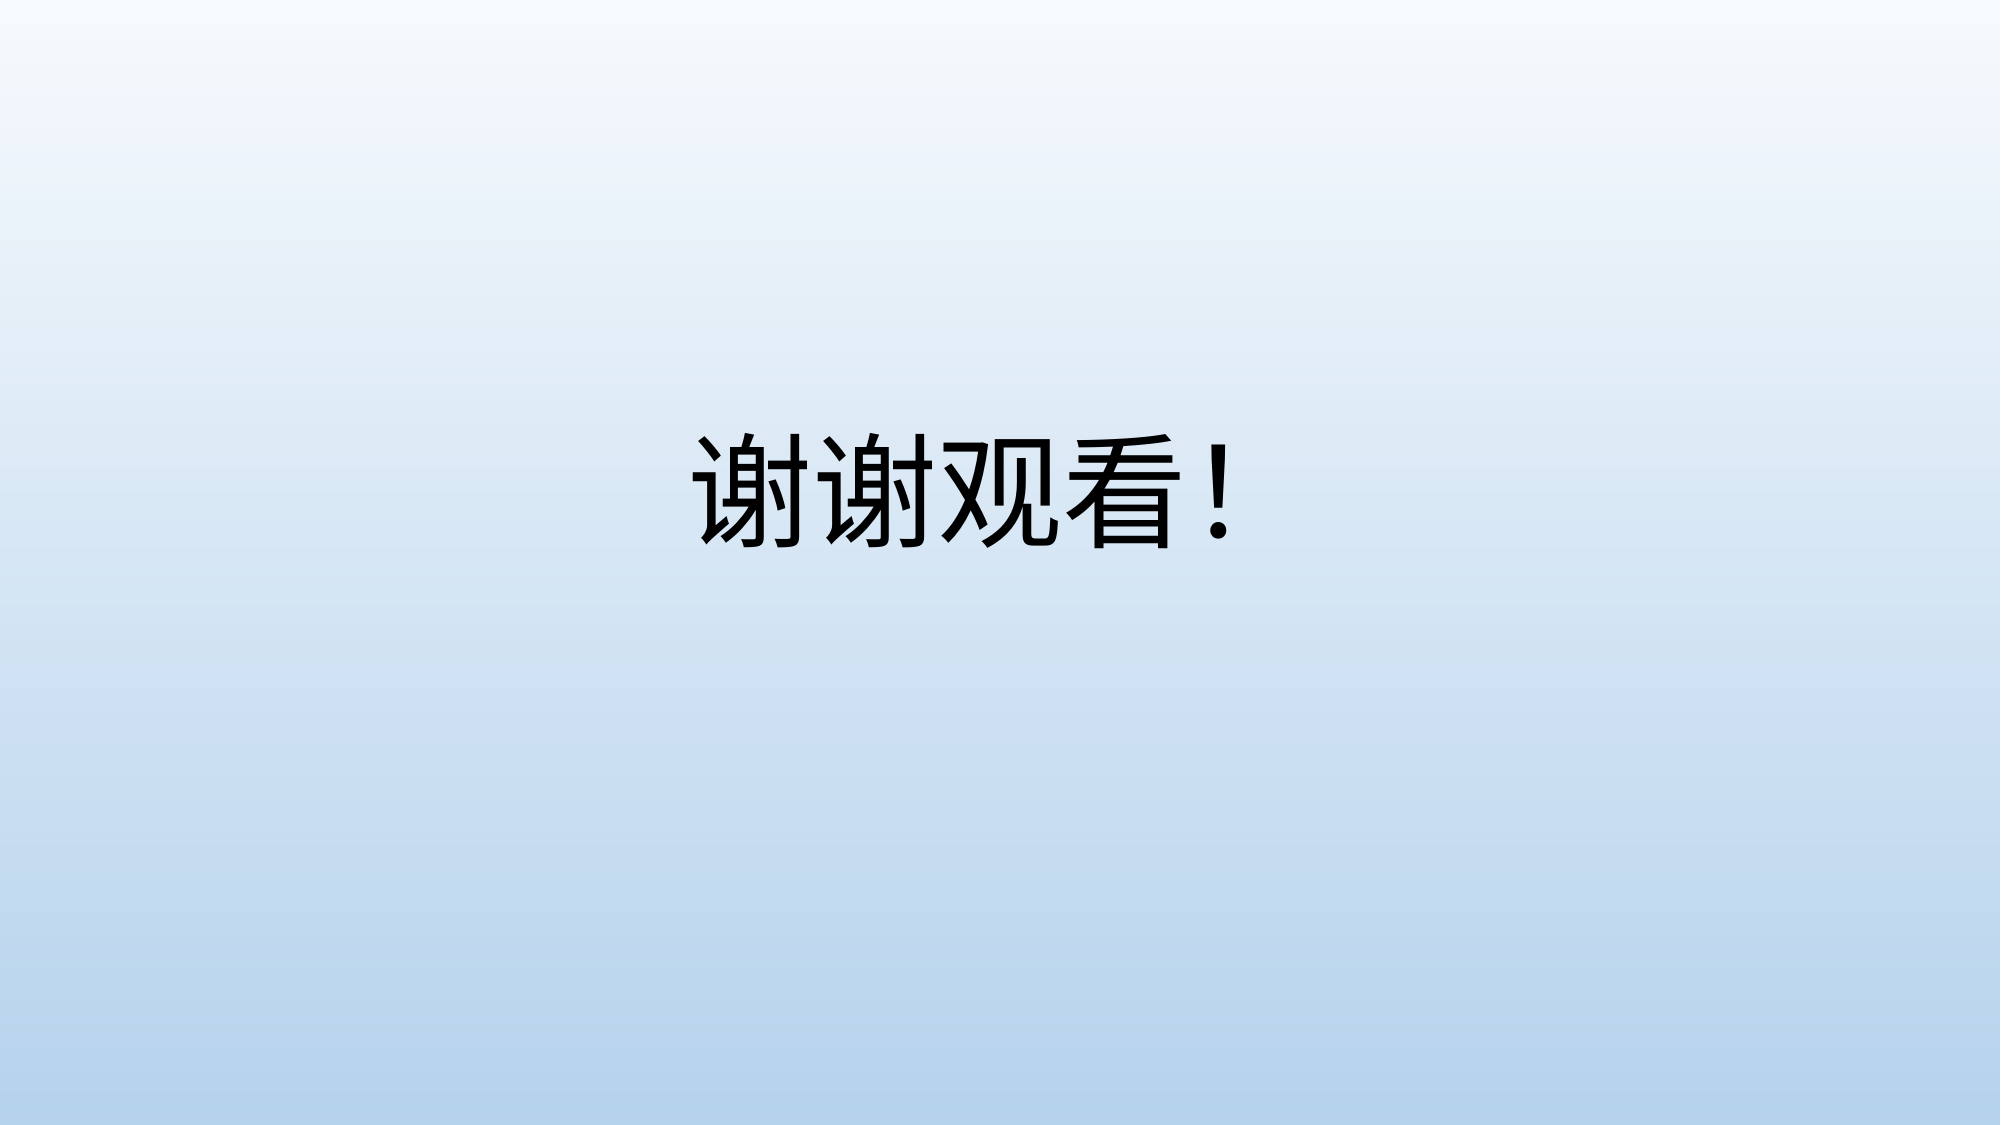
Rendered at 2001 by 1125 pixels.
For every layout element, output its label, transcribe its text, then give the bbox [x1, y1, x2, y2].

list 谢谢观看！ [137, 423, 1863, 1014]
